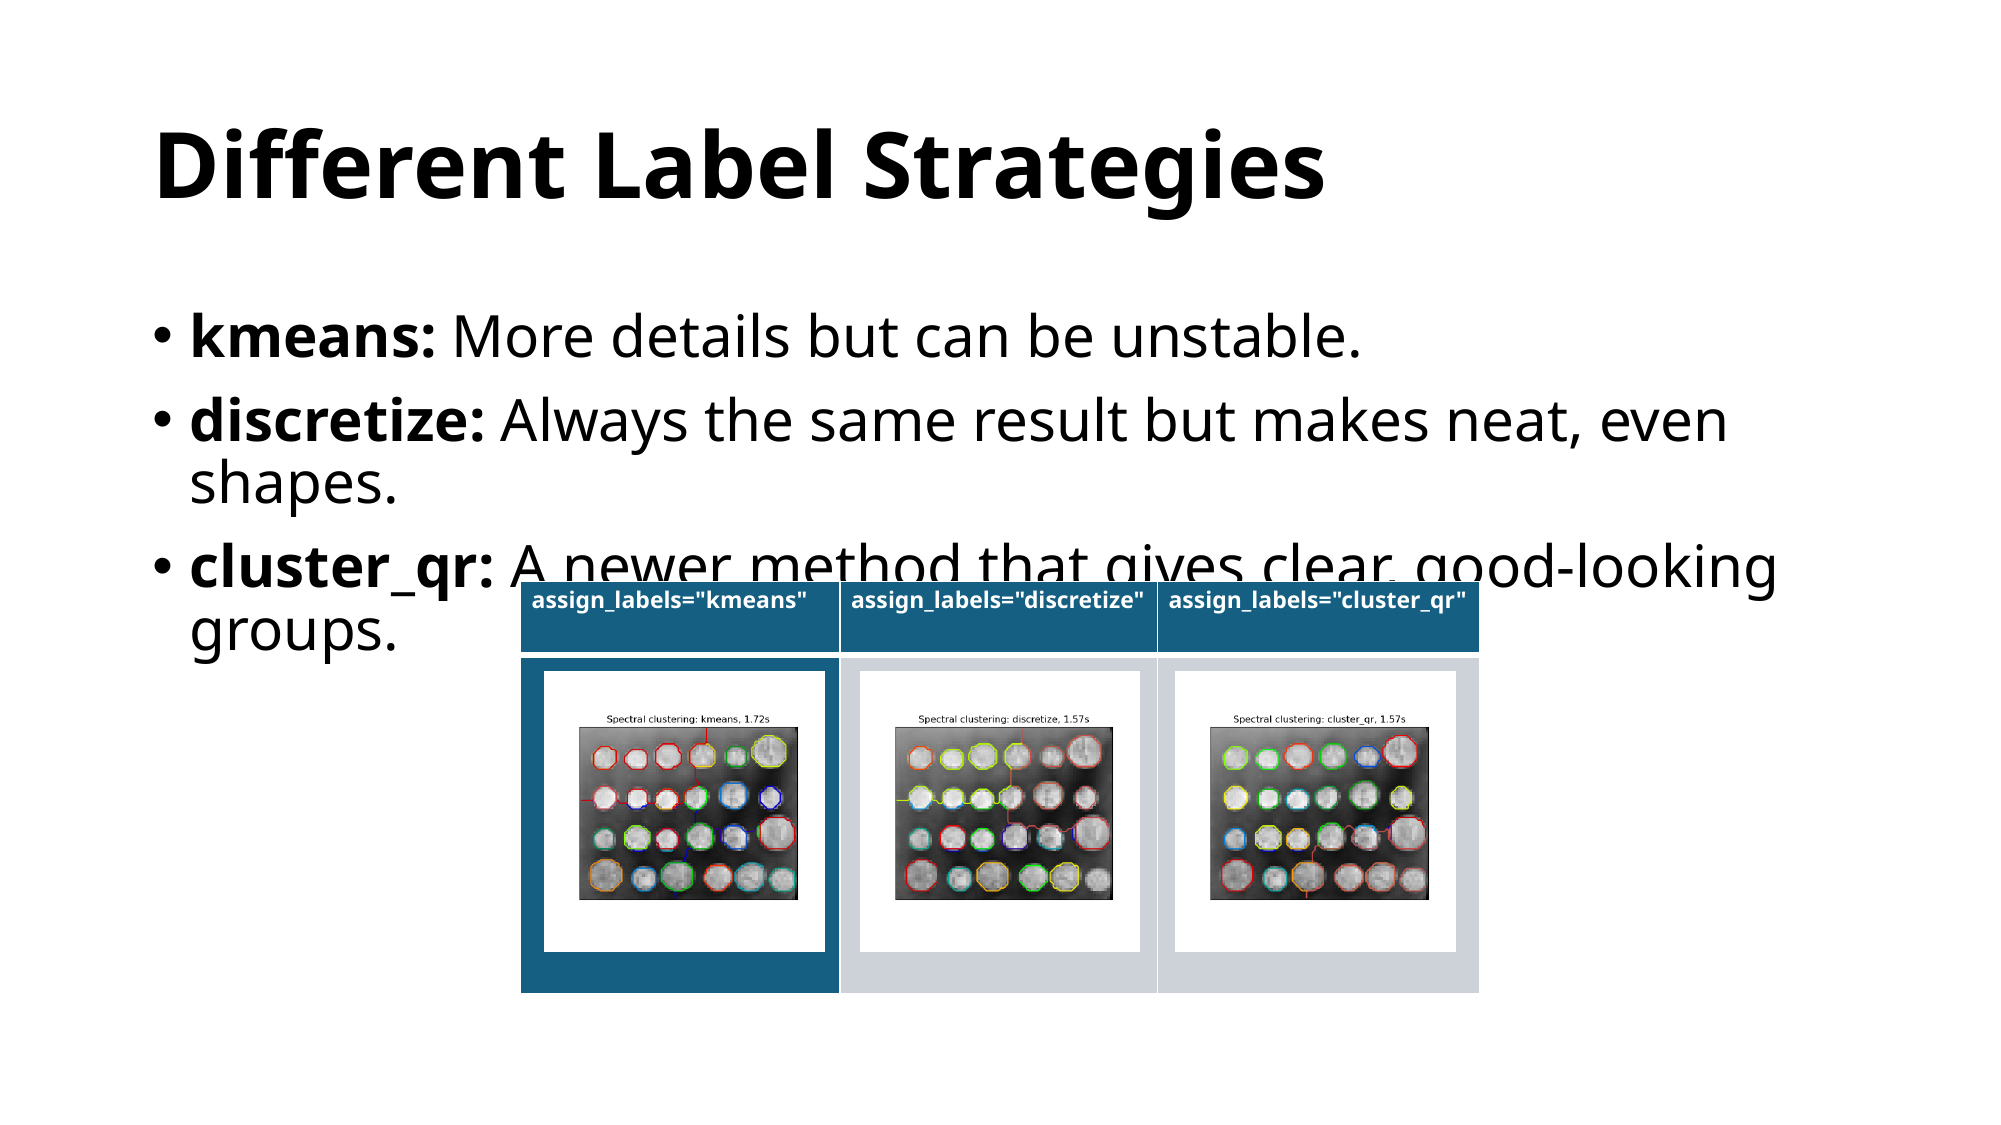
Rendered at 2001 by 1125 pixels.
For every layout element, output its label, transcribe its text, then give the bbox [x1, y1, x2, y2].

picture [859, 671, 1141, 953]
table_cell [841, 658, 1157, 993]
table_header assign_labels="cluster_qr" [1158, 582, 1479, 652]
list kmeans: More details but can be unstable. discretize: Always the same result but makes neat, even shapes. cluster_qr: A newer method that gives clear, good-looking groups. [137, 299, 1863, 1014]
table_header assign_labels="kmeans" [521, 582, 839, 652]
table_header assign_labels="discretize" [841, 582, 1157, 652]
picture [543, 671, 825, 953]
title Different Label Strategies [137, 59, 1863, 278]
table_cell [1158, 658, 1479, 993]
picture [1175, 671, 1456, 952]
table_cell [521, 658, 839, 993]
